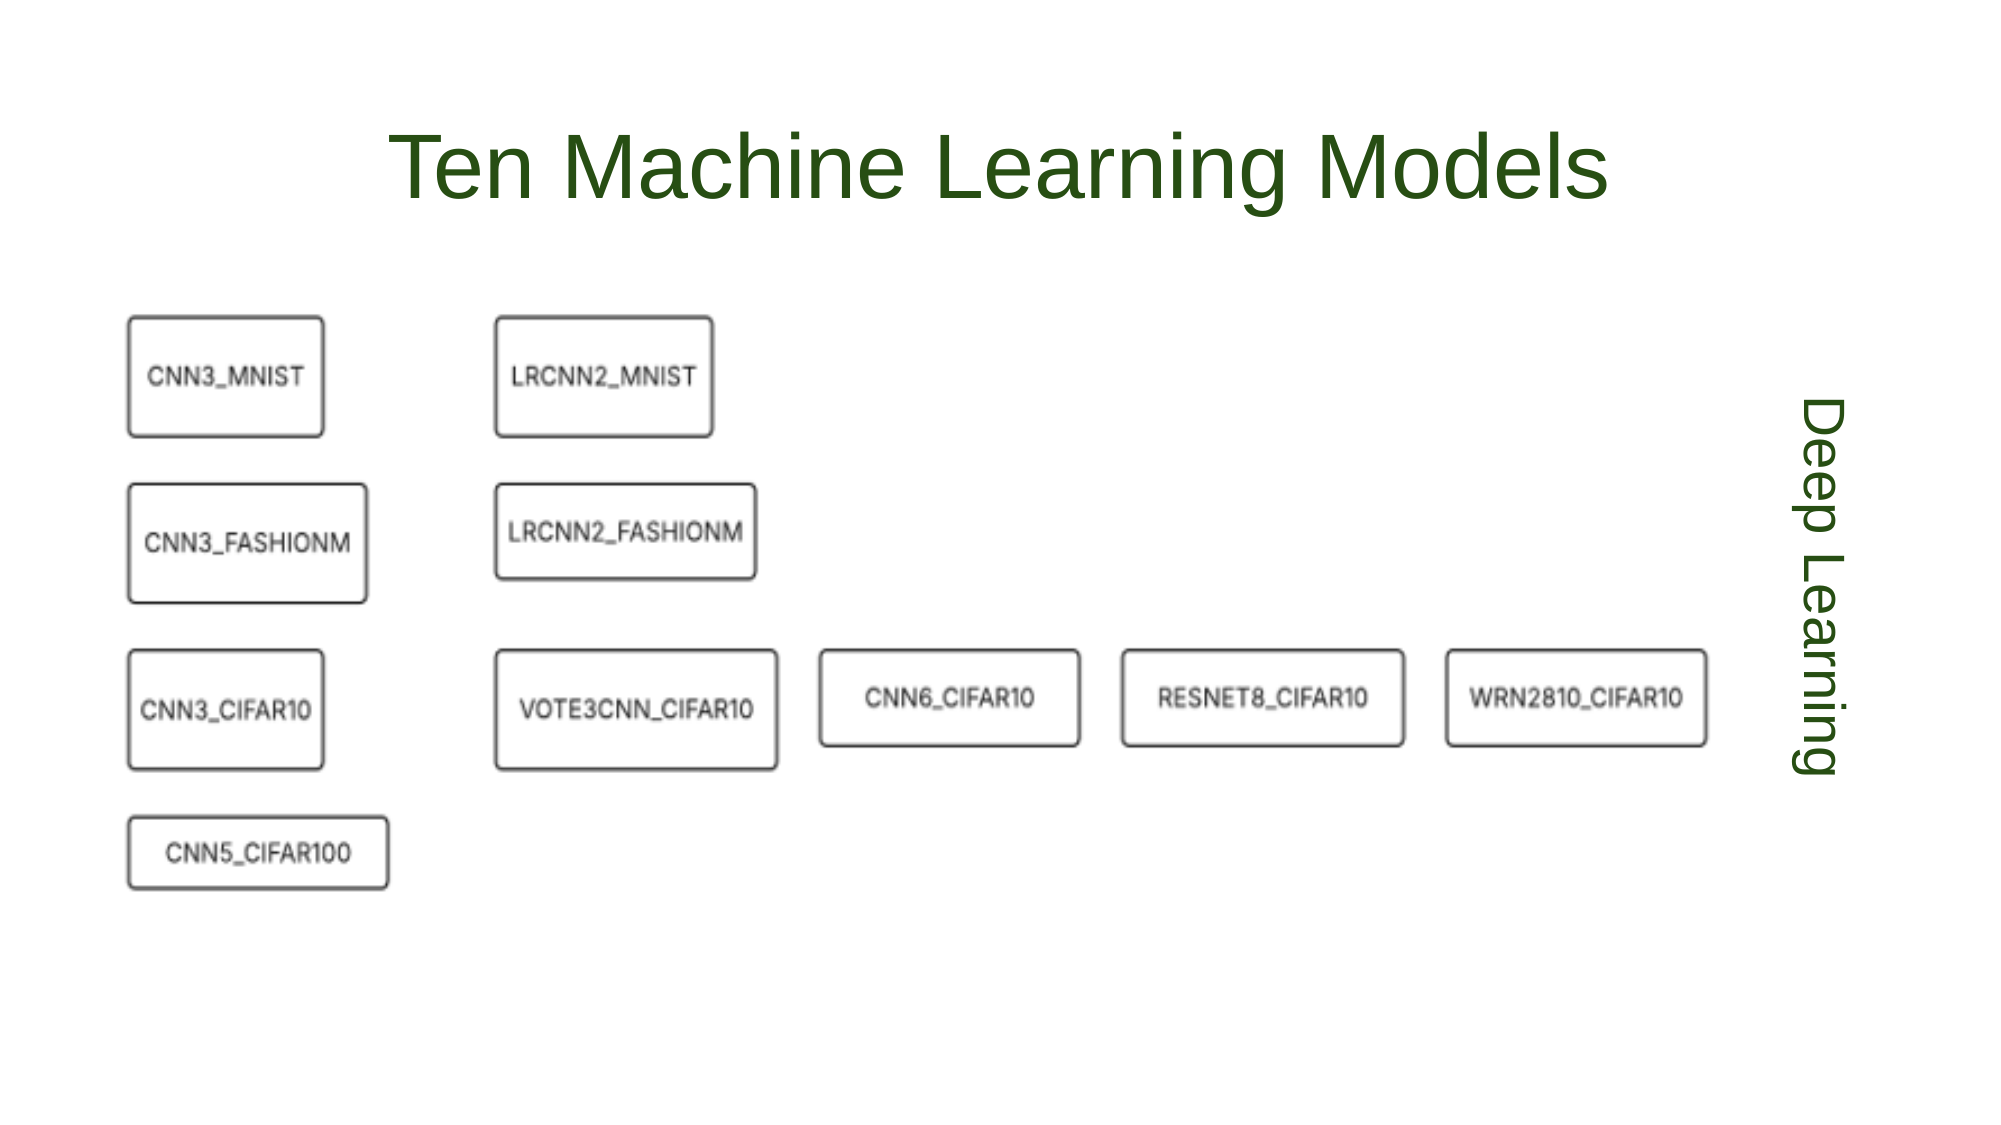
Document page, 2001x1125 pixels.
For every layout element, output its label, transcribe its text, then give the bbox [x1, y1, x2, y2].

picture [51, 237, 1748, 975]
list Deep Learning [137, 299, 1863, 1014]
title Ten Machine Learning Models [137, 59, 1863, 278]
